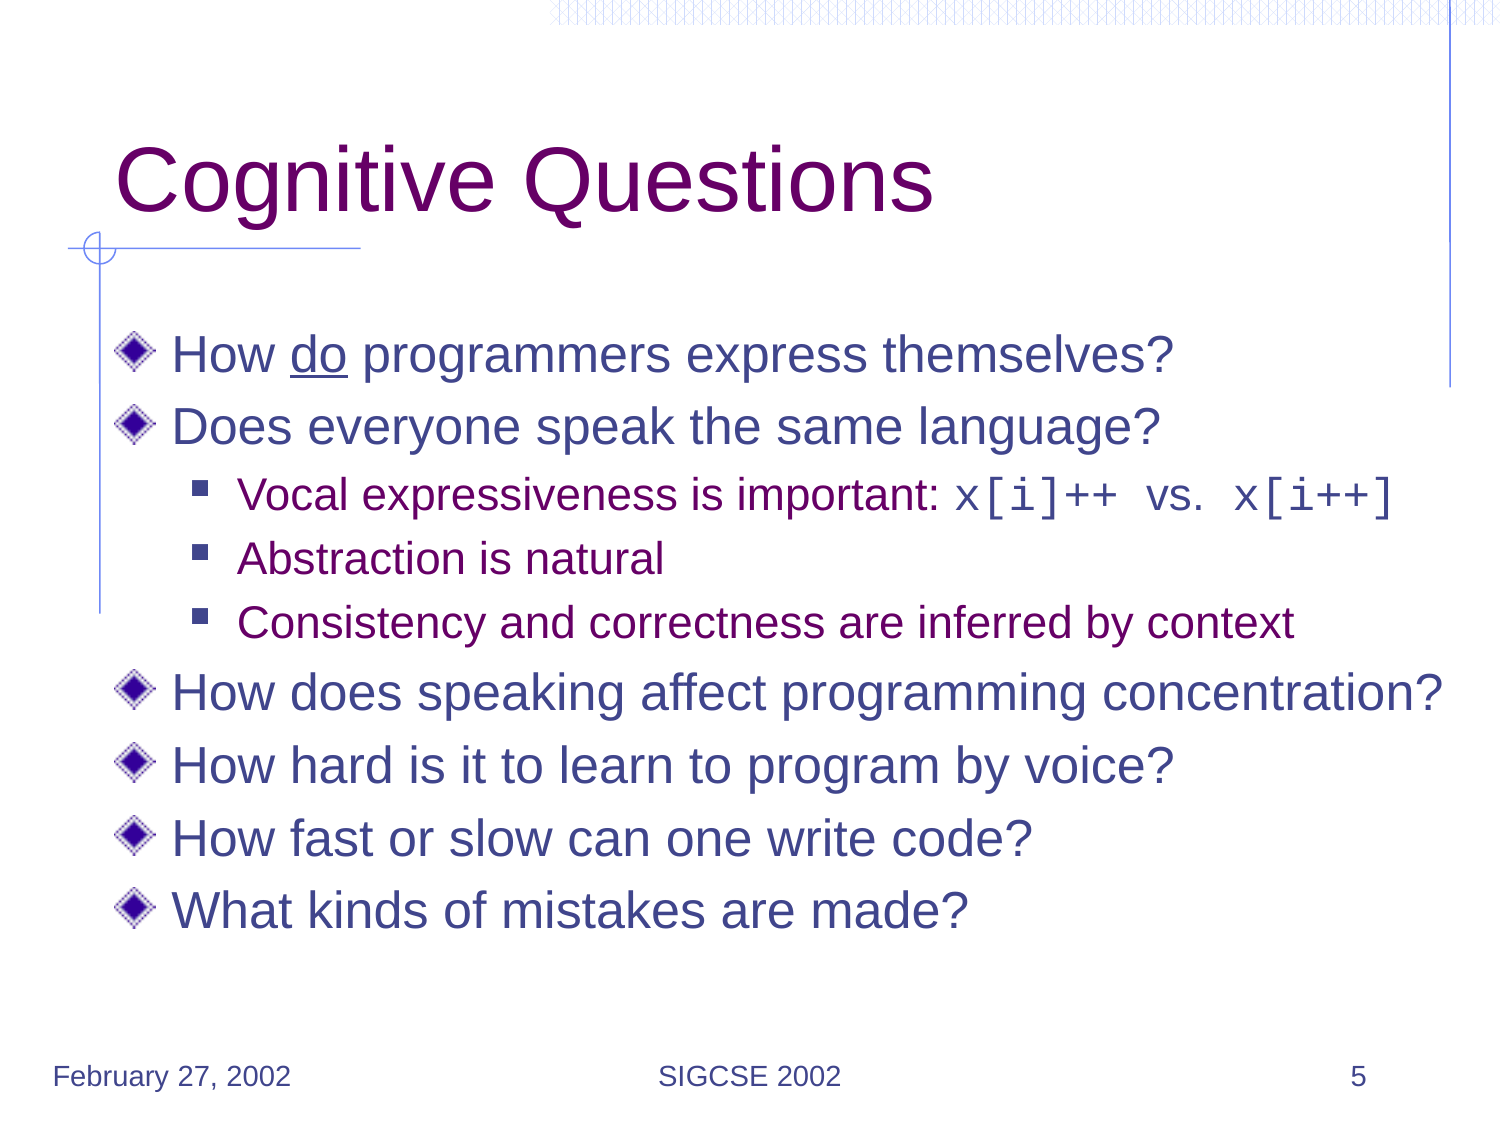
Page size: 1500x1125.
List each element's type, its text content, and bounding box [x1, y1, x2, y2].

picture [114, 331, 156, 372]
footer SIGCSE 2002 [512, 1025, 988, 1100]
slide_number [37, 1025, 350, 1100]
list How do programmers express themselves? Does everyone speak the same language? Vocal expressiveness is important: x[i]++ vs. x[i++] Abstraction is natural Consistency and correctness are inferred by context How does speaking affect programming concentration? How hard is it to learn to program by voice? How fast or slow can one write code? What kinds of mistakes are made? [99, 312, 1463, 988]
picture [114, 404, 156, 445]
title Cognitive Questions [99, 50, 1375, 238]
picture [114, 815, 156, 856]
picture [114, 742, 156, 783]
picture [114, 669, 156, 710]
picture [114, 887, 156, 929]
